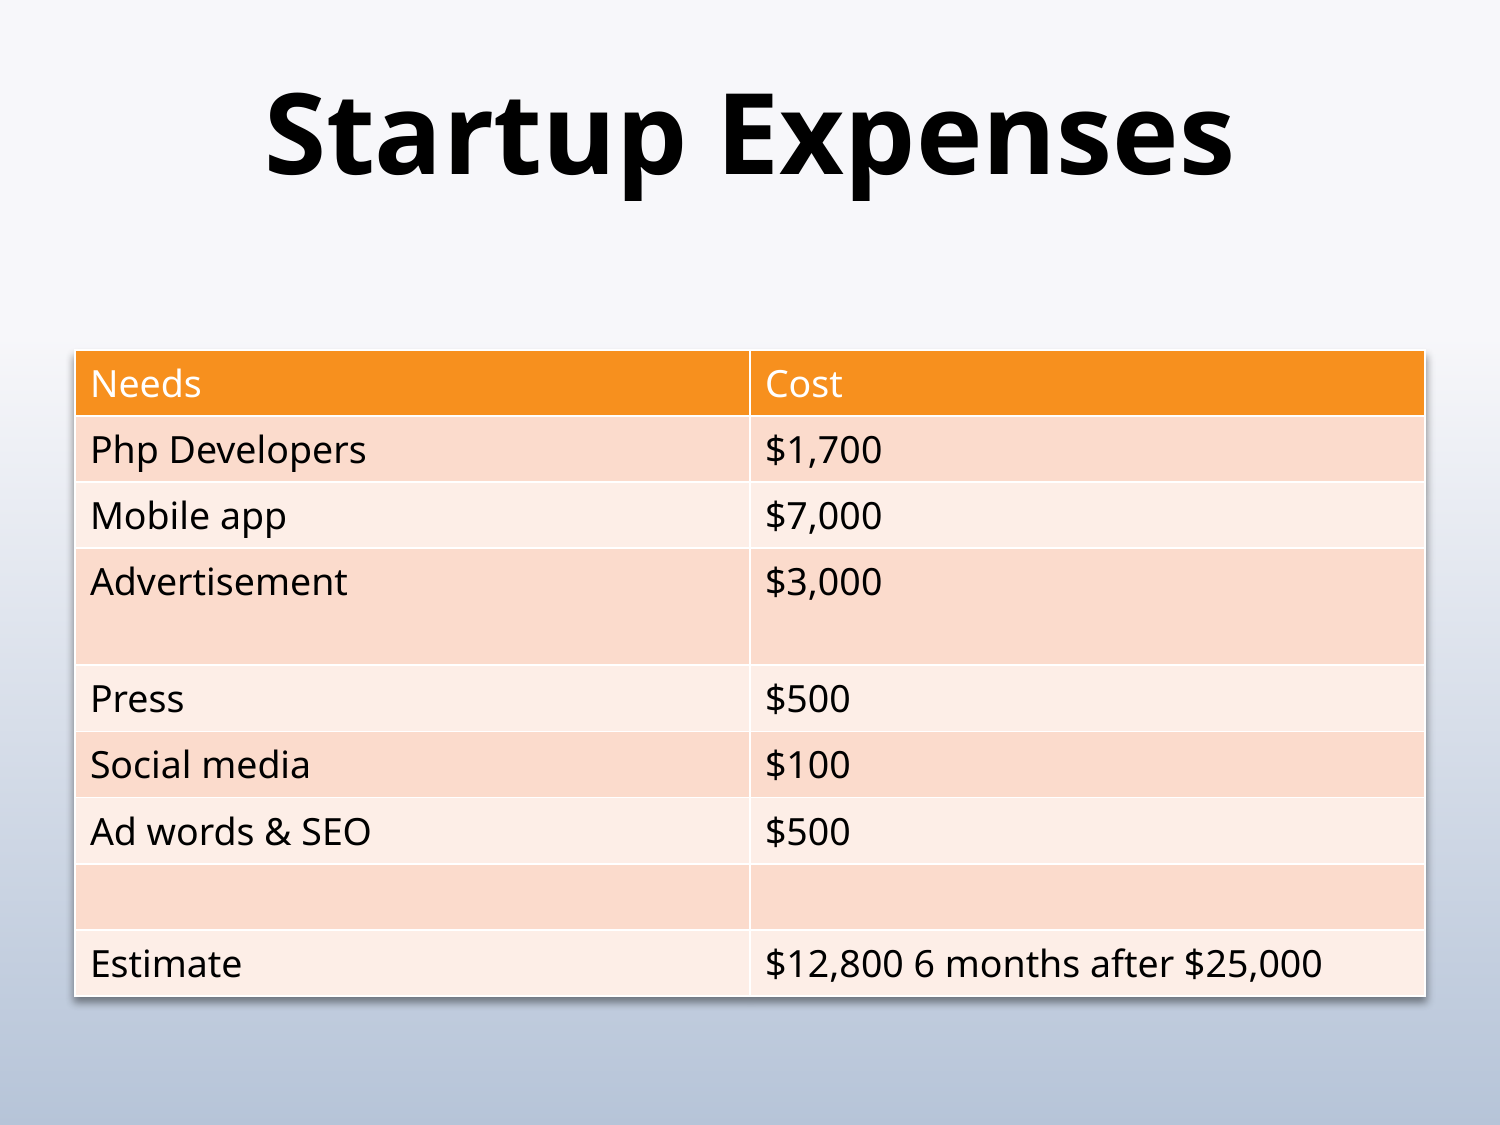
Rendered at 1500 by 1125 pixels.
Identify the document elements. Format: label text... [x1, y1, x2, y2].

table_cell Php Developers [76, 417, 749, 481]
table_header Cost [751, 351, 1424, 415]
table_cell Mobile app [76, 483, 749, 547]
title Startup Expenses [75, 45, 1425, 233]
table_cell [76, 865, 749, 929]
table_cell $500 [751, 666, 1424, 731]
table_cell $12,800 6 months after $25,000 [751, 931, 1424, 995]
table_cell $3,000 [751, 549, 1424, 664]
table_cell Press [76, 666, 749, 731]
table_header Needs [76, 351, 749, 415]
table_cell [751, 865, 1424, 929]
table_cell Estimate [76, 931, 749, 995]
table_cell Advertisement [76, 549, 749, 664]
table_cell Social media [76, 732, 749, 797]
table_cell $100 [751, 732, 1424, 797]
table_cell $7,000 [751, 483, 1424, 547]
table_cell $500 [751, 798, 1424, 863]
table_cell Ad words & SEO [76, 798, 749, 863]
table_cell $1,700 [751, 417, 1424, 481]
